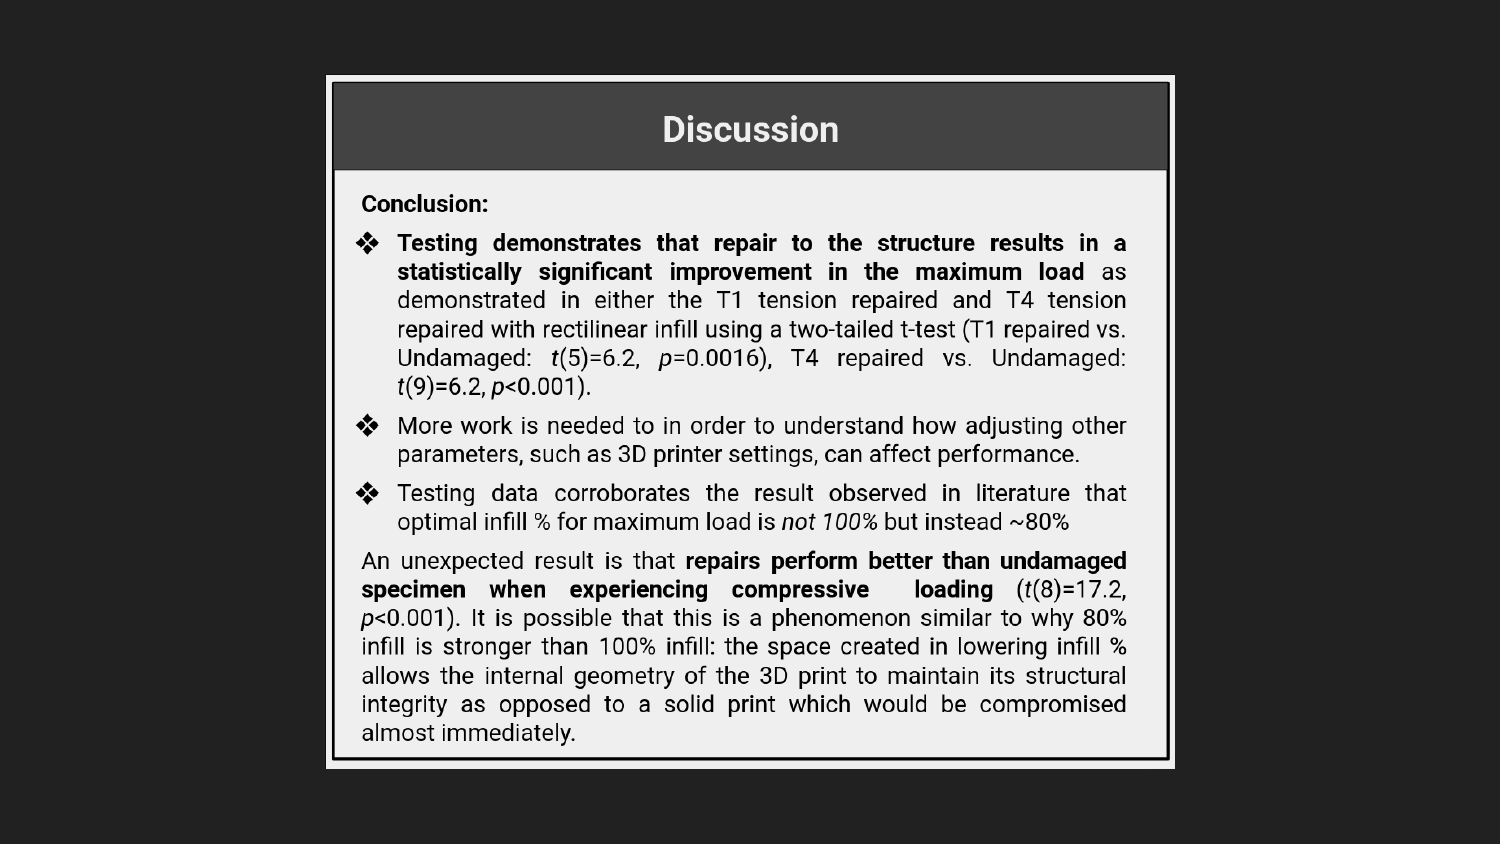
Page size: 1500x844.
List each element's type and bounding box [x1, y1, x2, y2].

picture [325, 74, 1175, 769]
